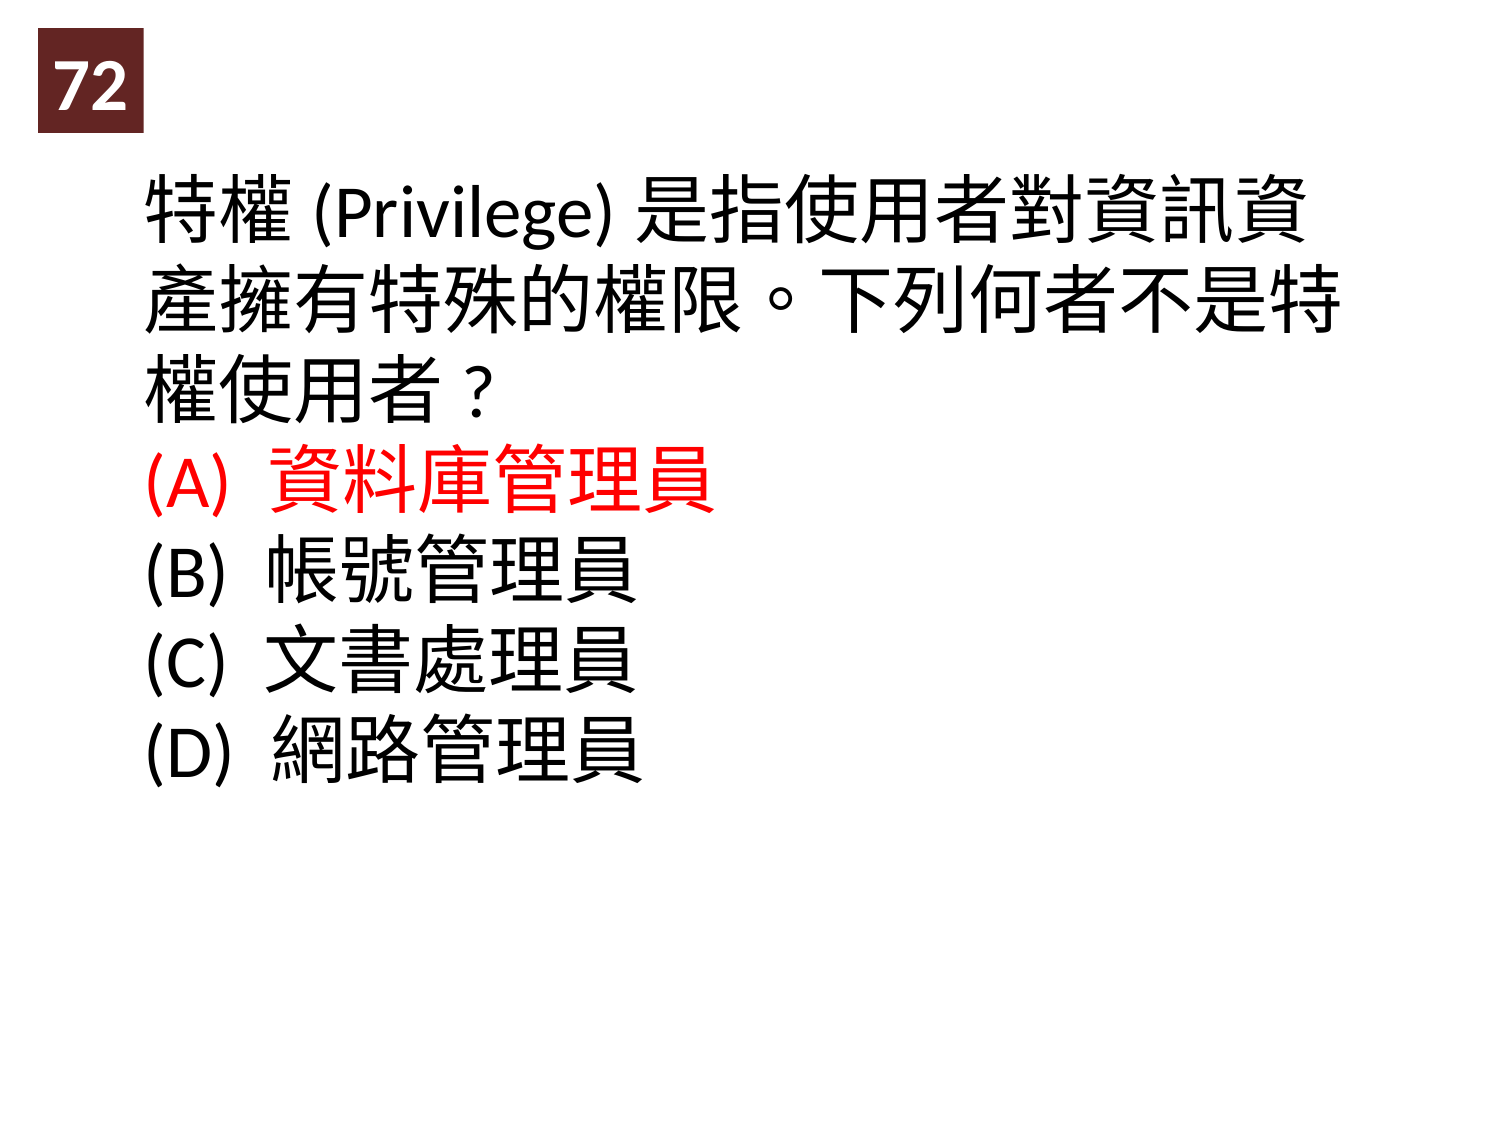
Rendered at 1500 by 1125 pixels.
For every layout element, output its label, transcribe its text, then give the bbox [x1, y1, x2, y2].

text_box 特權(Privilege)是指使用者對資訊資產擁有特殊的權限。下列何者不是特權使用者? (A) 資料庫管理員 (B) 帳號管理員 (C) 文書處理員 (D) 網路管理員 [128, 155, 1372, 800]
text_box 72 [38, 28, 144, 133]
